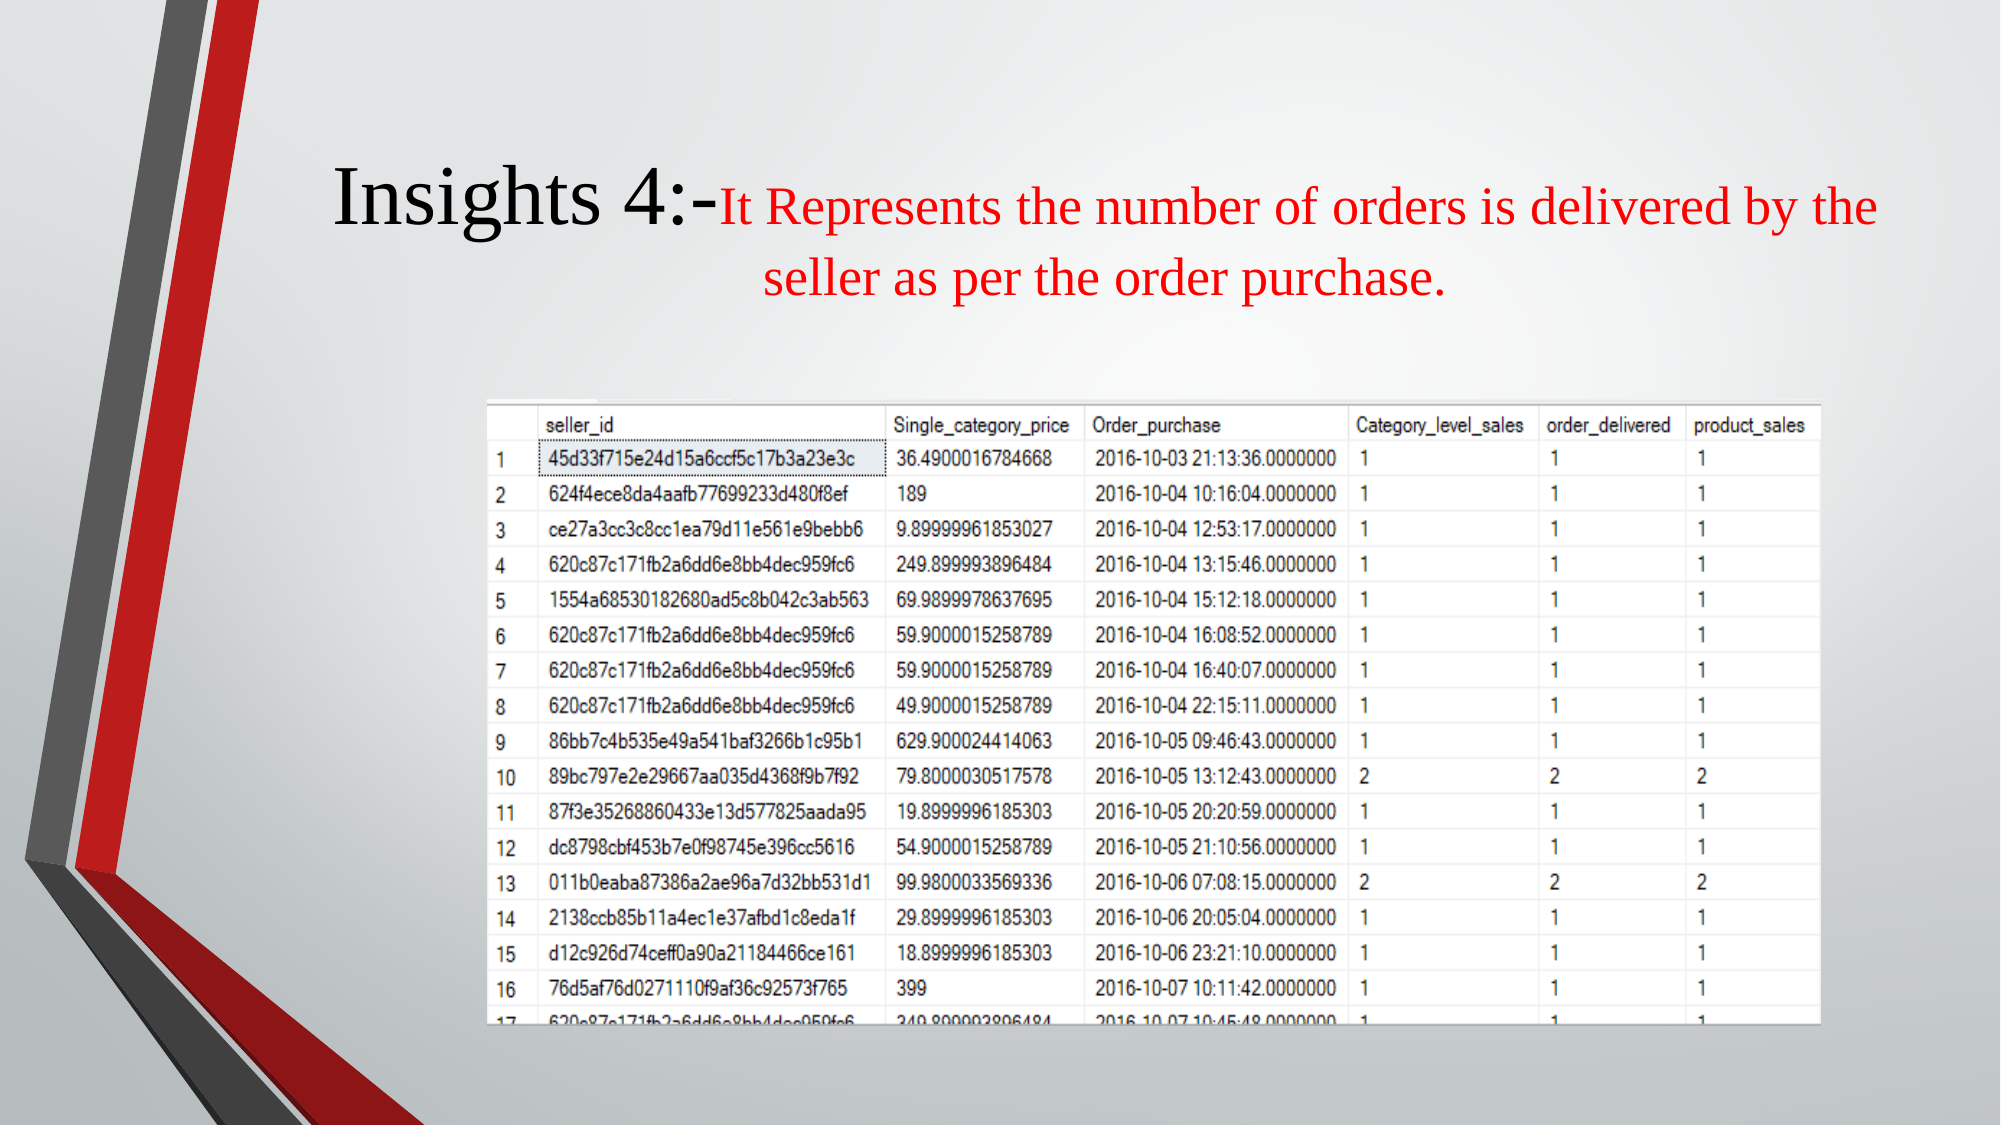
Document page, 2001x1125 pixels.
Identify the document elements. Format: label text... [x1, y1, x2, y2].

title Insights 4:-It Represents the number of orders is delivered by the seller as per the order purchase. [283, 130, 1928, 418]
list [486, 399, 1822, 1026]
